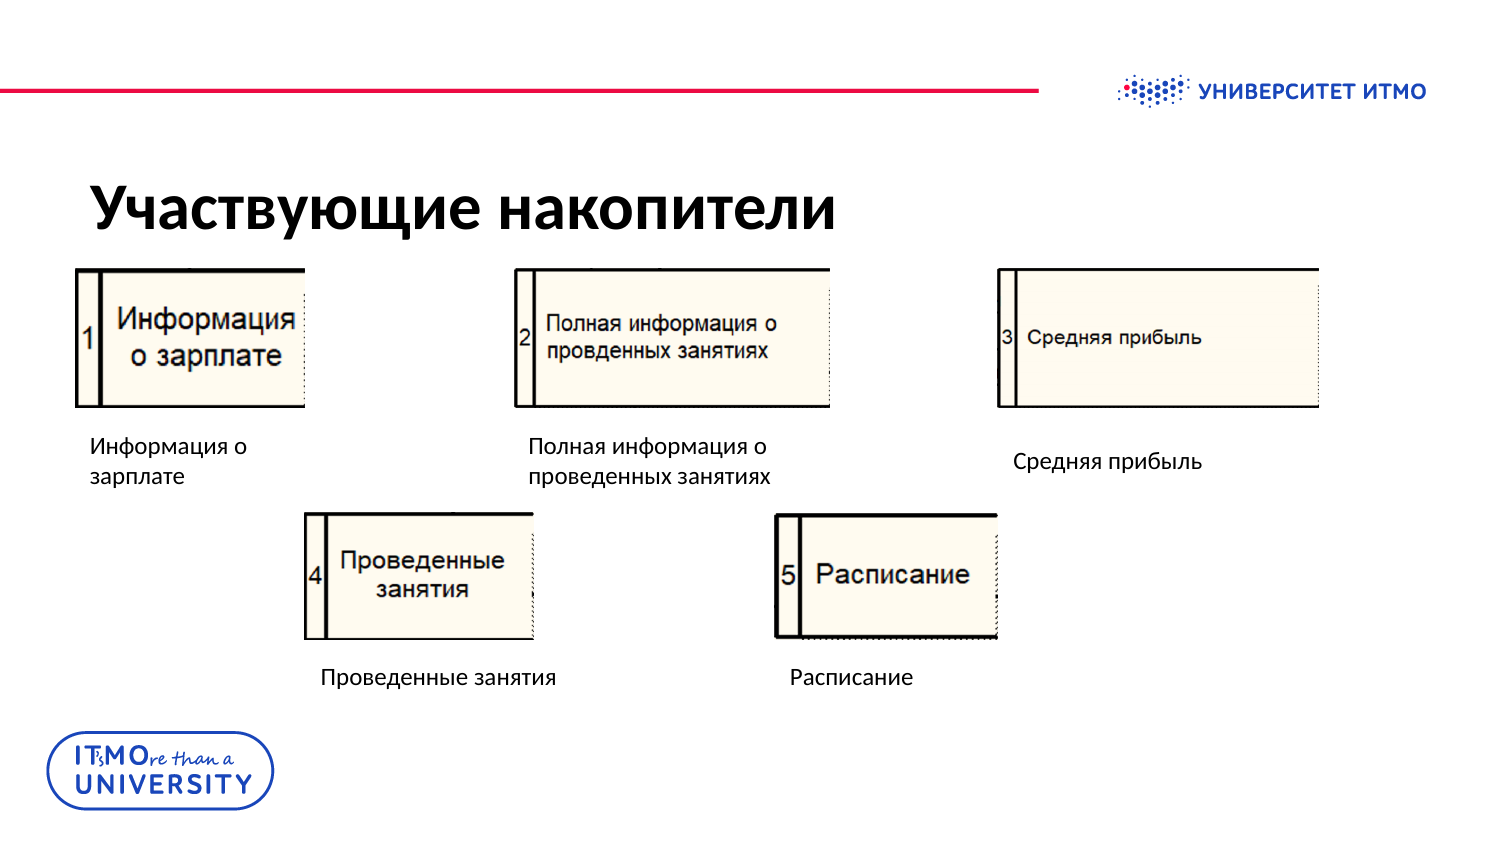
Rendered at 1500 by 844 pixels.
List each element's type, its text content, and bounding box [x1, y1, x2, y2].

picture [0, 0, 1500, 844]
text_box Расписание [775, 653, 929, 699]
text_box Полная информация о проведенных занятиях [513, 422, 896, 497]
text_box Средняя прибыль [998, 437, 1218, 483]
title Участвующие накопители [75, 152, 1425, 254]
text_box Проведенные занятия [305, 653, 572, 699]
text_box Информация о зарплате [75, 422, 305, 497]
